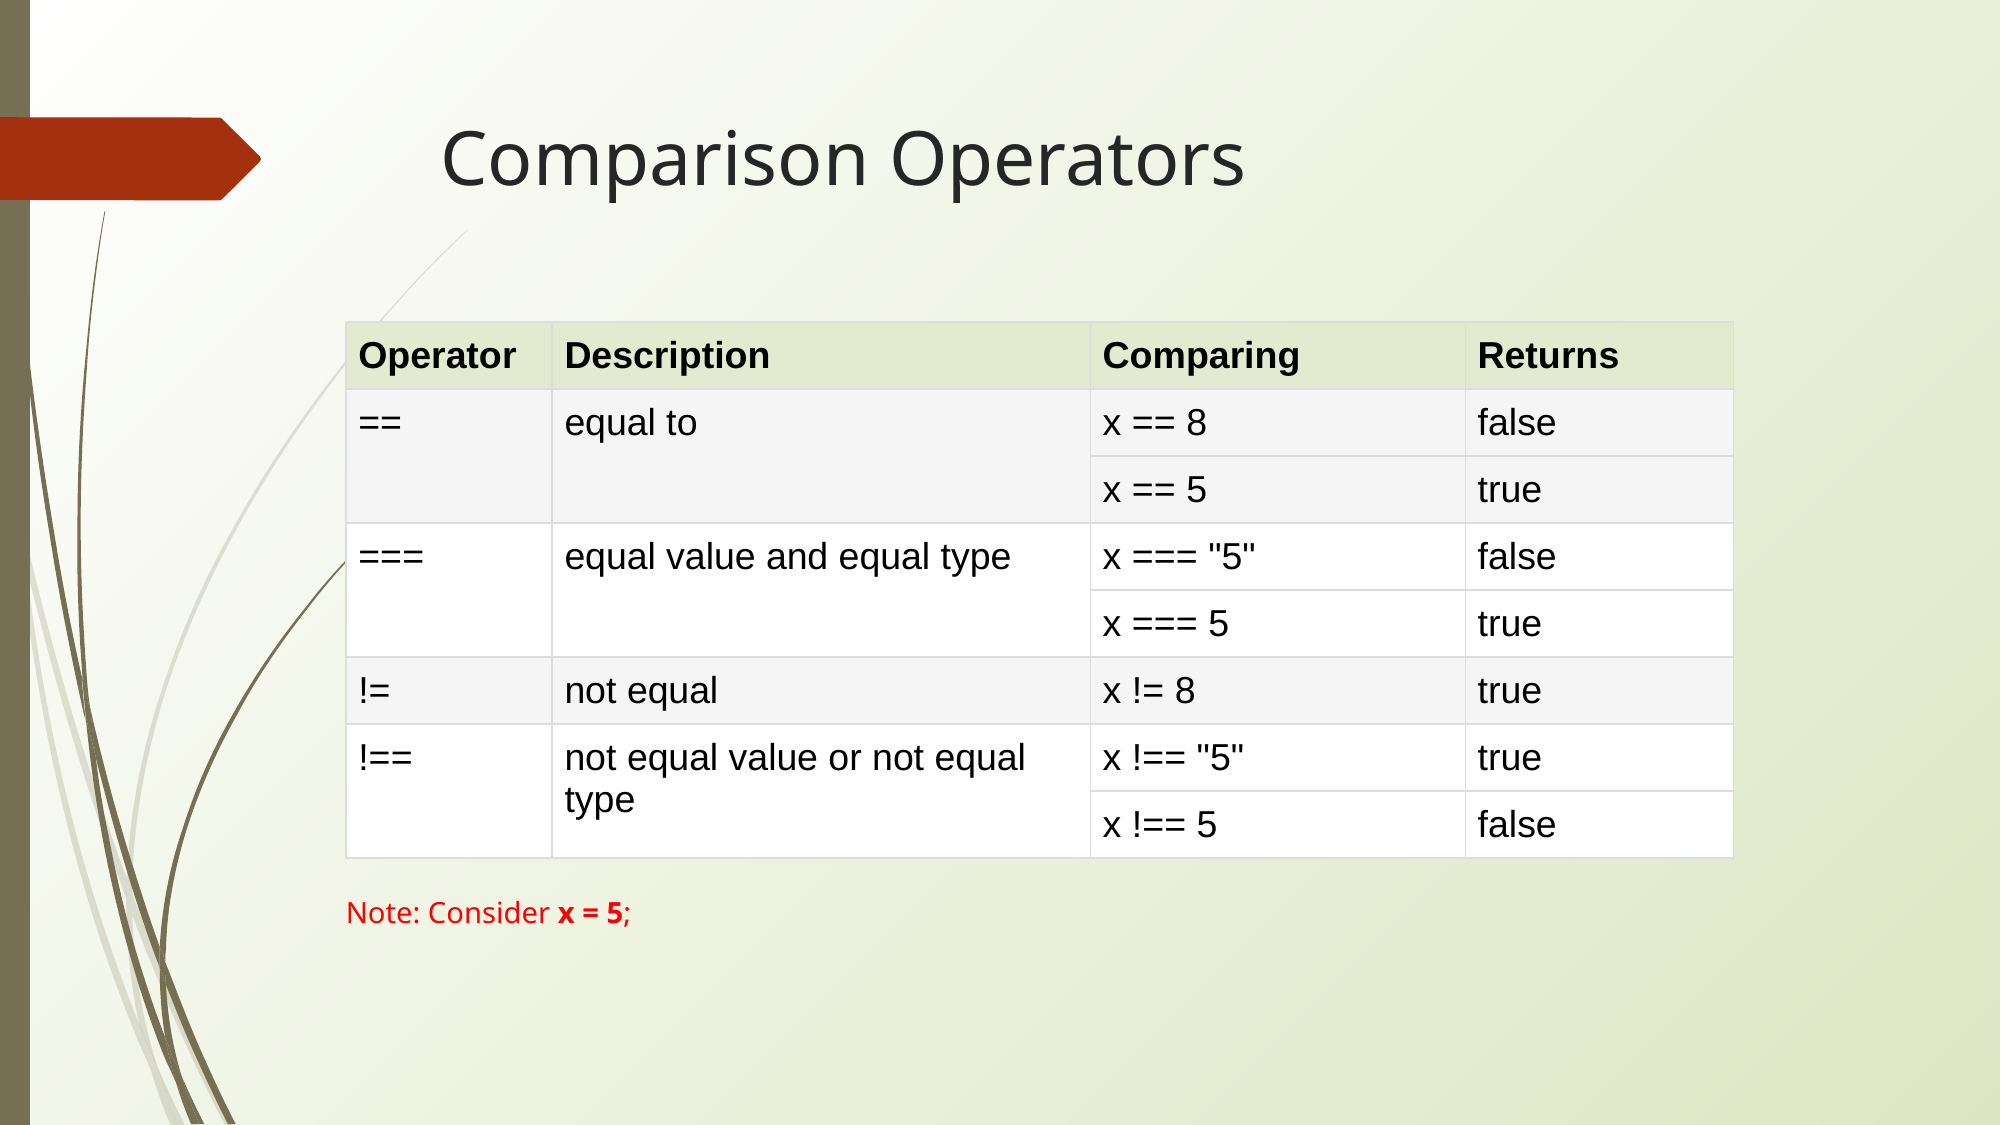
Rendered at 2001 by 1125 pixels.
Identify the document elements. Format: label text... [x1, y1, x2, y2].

table_cell === [347, 524, 551, 656]
table_cell x !== "5" [1091, 725, 1465, 790]
table_cell x == 8 [1091, 390, 1465, 455]
table_cell equal to [553, 390, 1090, 522]
title Comparison Operators [425, 102, 1888, 313]
table_cell not equal value or not equal type [553, 725, 1090, 857]
table_cell false [1466, 524, 1733, 589]
table_cell x !== 5 [1091, 792, 1465, 857]
table_cell false [1466, 792, 1733, 857]
table_cell true [1466, 658, 1733, 723]
table_cell equal value and equal type [553, 524, 1090, 656]
table_cell != [347, 658, 551, 723]
table_cell x == 5 [1091, 457, 1465, 522]
table_cell true [1466, 725, 1733, 790]
table_header Description [553, 323, 1090, 388]
table_header Comparing [1091, 323, 1465, 388]
table_cell true [1466, 591, 1733, 656]
table_cell x != 8 [1091, 658, 1465, 723]
table_cell !== [347, 725, 551, 857]
table_cell x === 5 [1091, 591, 1465, 656]
table_cell false [1466, 390, 1733, 455]
table_header Returns [1466, 323, 1733, 388]
table_header Operator [347, 323, 551, 388]
table_cell true [1466, 457, 1733, 522]
table_cell not equal [553, 658, 1090, 723]
table_cell x === "5" [1091, 524, 1465, 589]
text_box Note: Consider x = 5; [330, 886, 658, 938]
table_cell == [347, 390, 551, 522]
